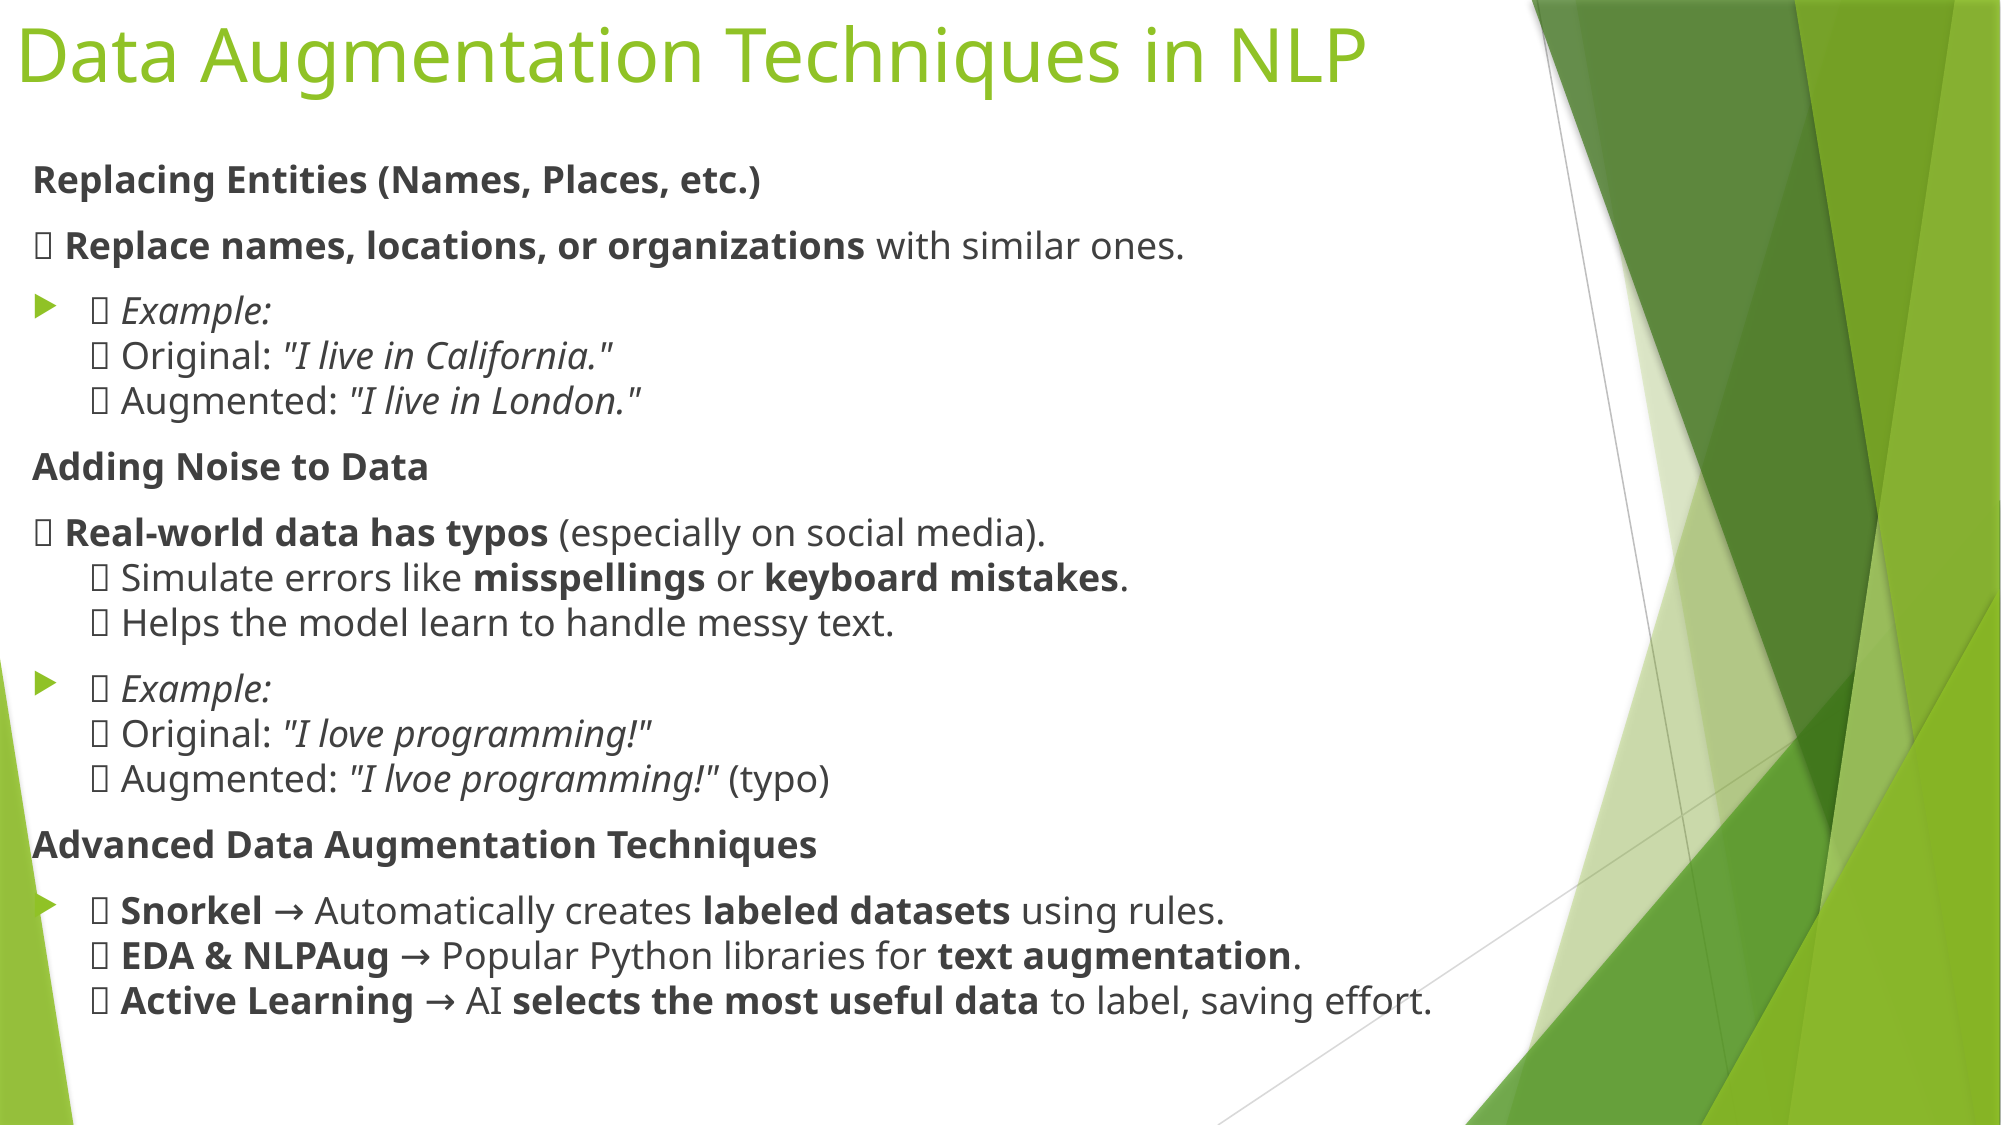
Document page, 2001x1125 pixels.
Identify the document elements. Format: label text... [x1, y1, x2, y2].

list Replacing Entities (Names, Places, etc.) 🔹 Replace names, locations, or organizations with similar ones. ✅ Example: 📌 Original: "I live in California." 📌 Augmented: "I live in London." Adding Noise to Data 🔹 Real-world data has typos (especially on social media). 🔹 Simulate errors like misspellings or keyboard mistakes. 🔹 Helps the model learn to handle messy text. ✅ Example: 📌 Original: "I love programming!" 📌 Augmented: "I lvoe programming!" (typo) Advanced Data Augmentation Techniques ✅ Snorkel → Automatically creates labeled datasets using rules. ✅ EDA & NLPAug → Popular Python libraries for text augmentation. ✅ Active Learning → AI selects the most useful data to label, saving effort. [17, 148, 1963, 1099]
title Data Augmentation Techniques in NLP [0, 0, 1411, 114]
